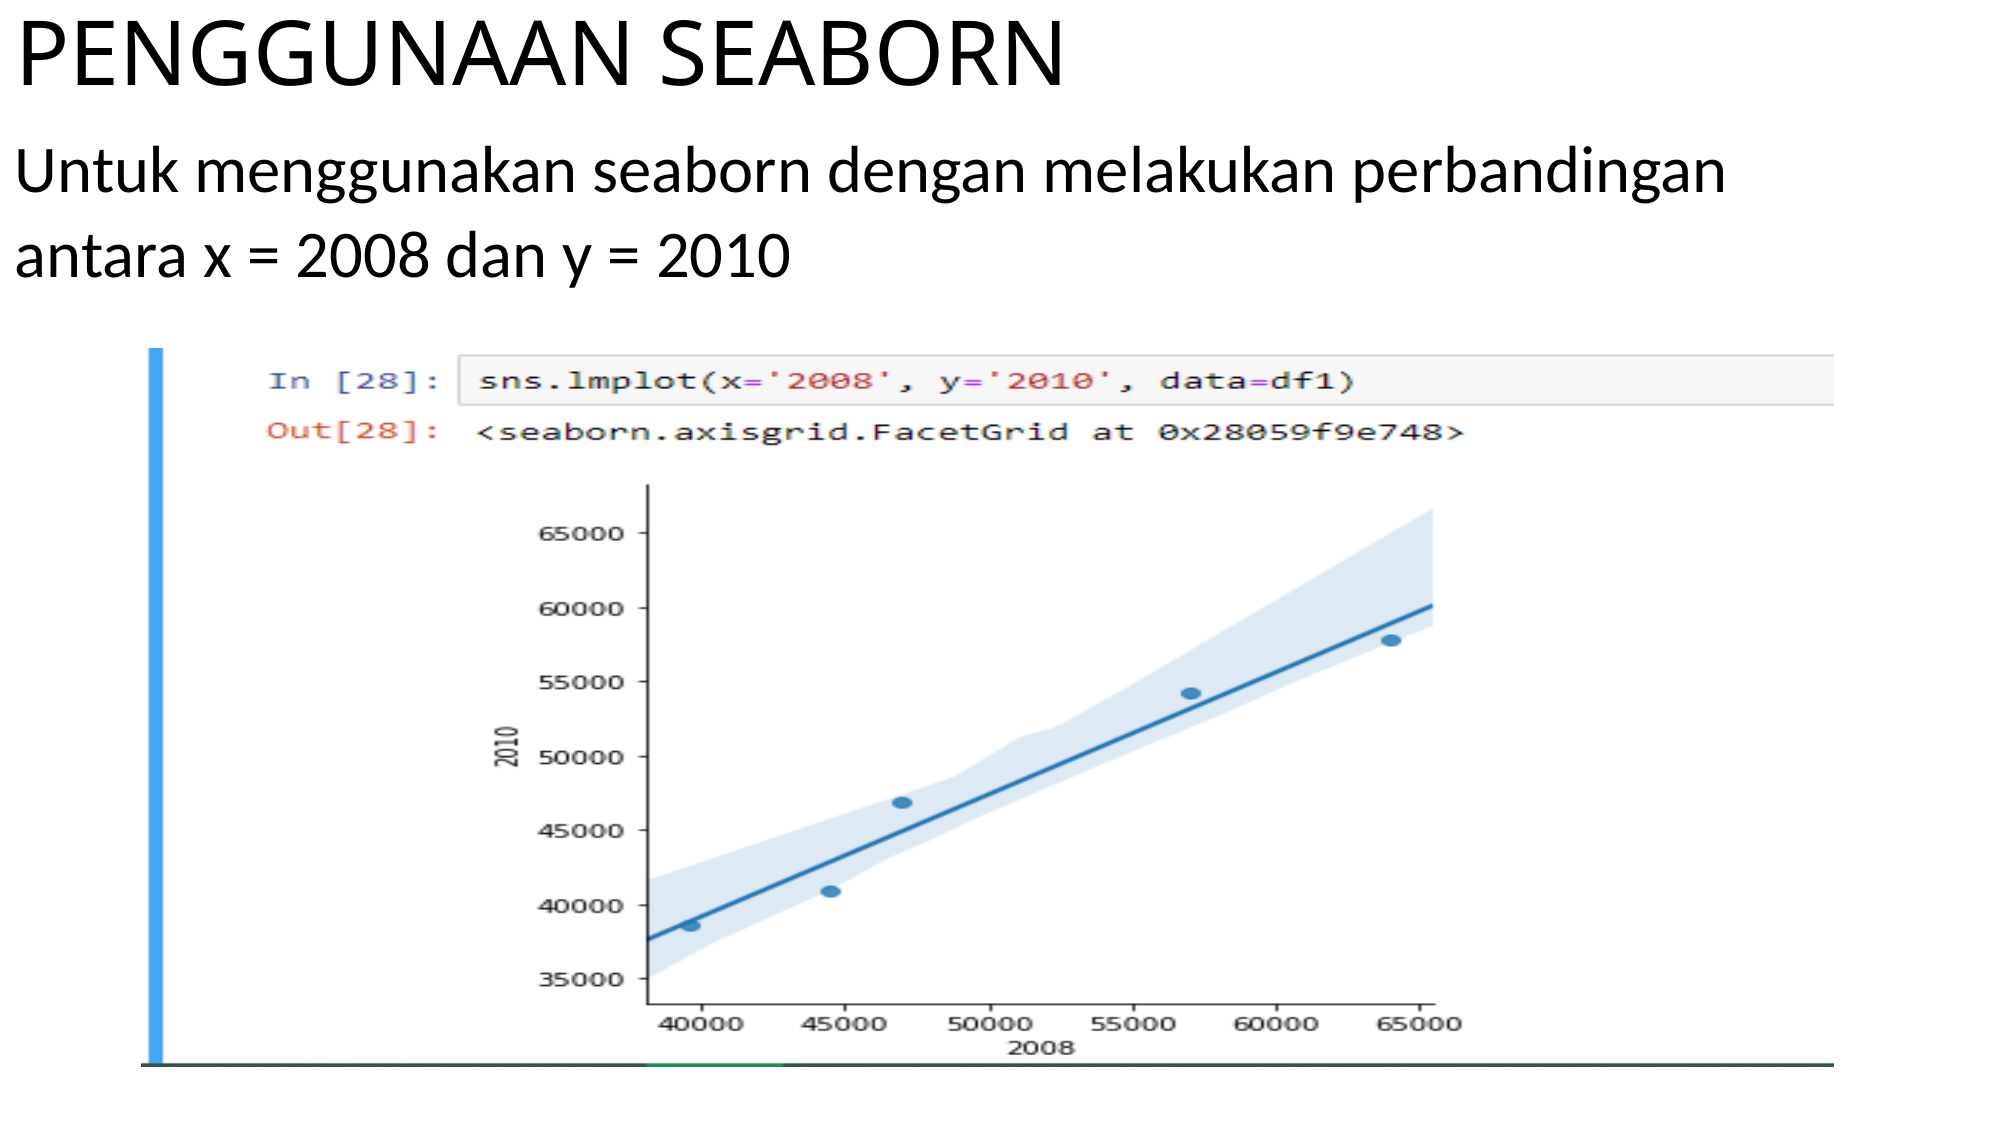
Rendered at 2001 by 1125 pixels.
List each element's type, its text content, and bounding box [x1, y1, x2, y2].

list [141, 348, 1834, 1068]
text_box Untuk menggunakan seaborn dengan melakukan perbandingan antara x = 2008 dan y = 2010 [0, 112, 1905, 299]
title PENGGUNAAN SEABORN [0, 0, 1725, 112]
